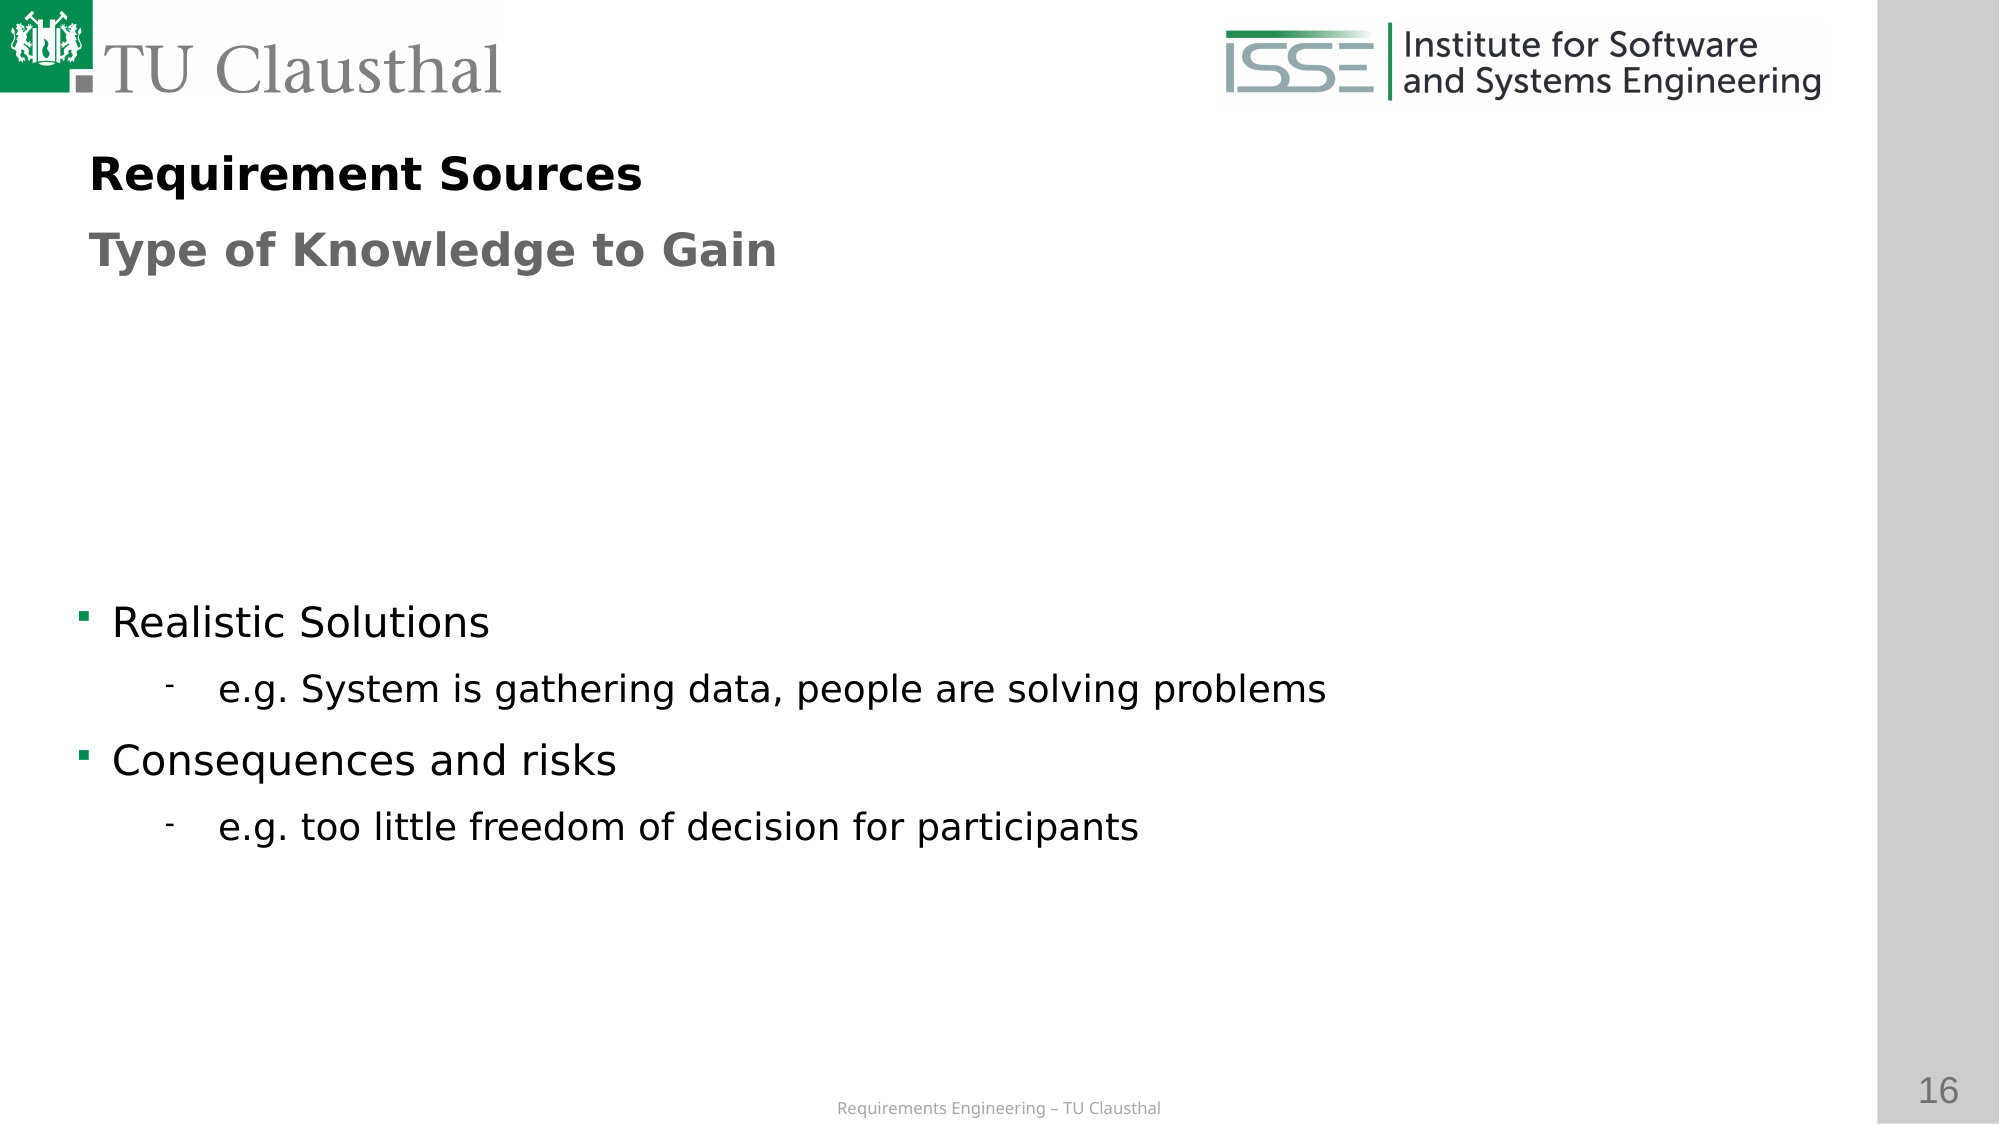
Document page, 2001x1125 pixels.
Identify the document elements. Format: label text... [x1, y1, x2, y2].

picture [0, 0, 501, 93]
text_box Type of Knowledge to Gain [88, 207, 1788, 290]
text_box Requirement Sources [88, 118, 1788, 200]
text_box Realistic Solutions e.g. System is gathering data, people are solving problems Consequences and risks e.g. too little freedom of decision for participants [76, 299, 1837, 1051]
picture [1218, 22, 1826, 107]
